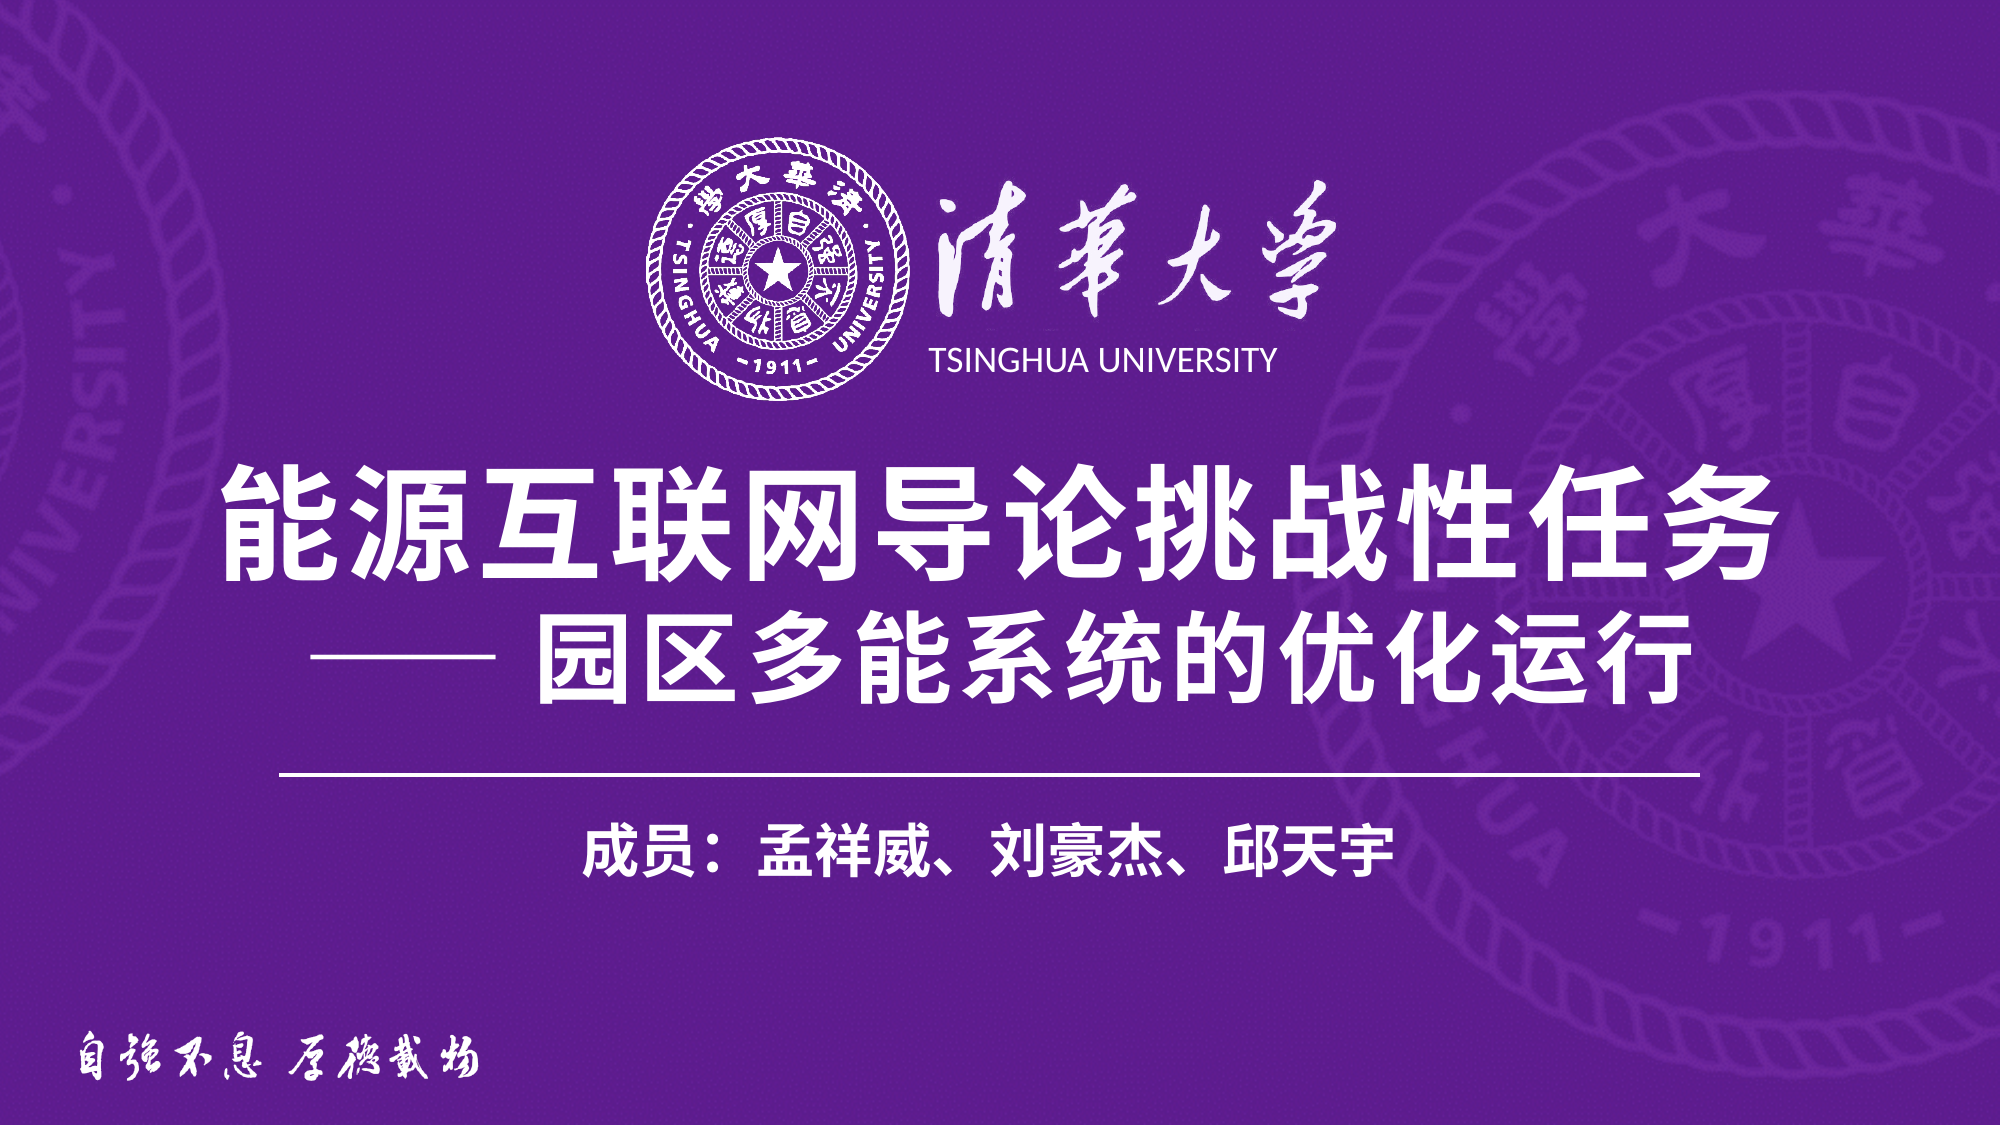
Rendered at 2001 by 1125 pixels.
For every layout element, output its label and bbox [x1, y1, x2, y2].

text_box [645, 136, 1355, 402]
picture [0, 0, 2000, 1125]
